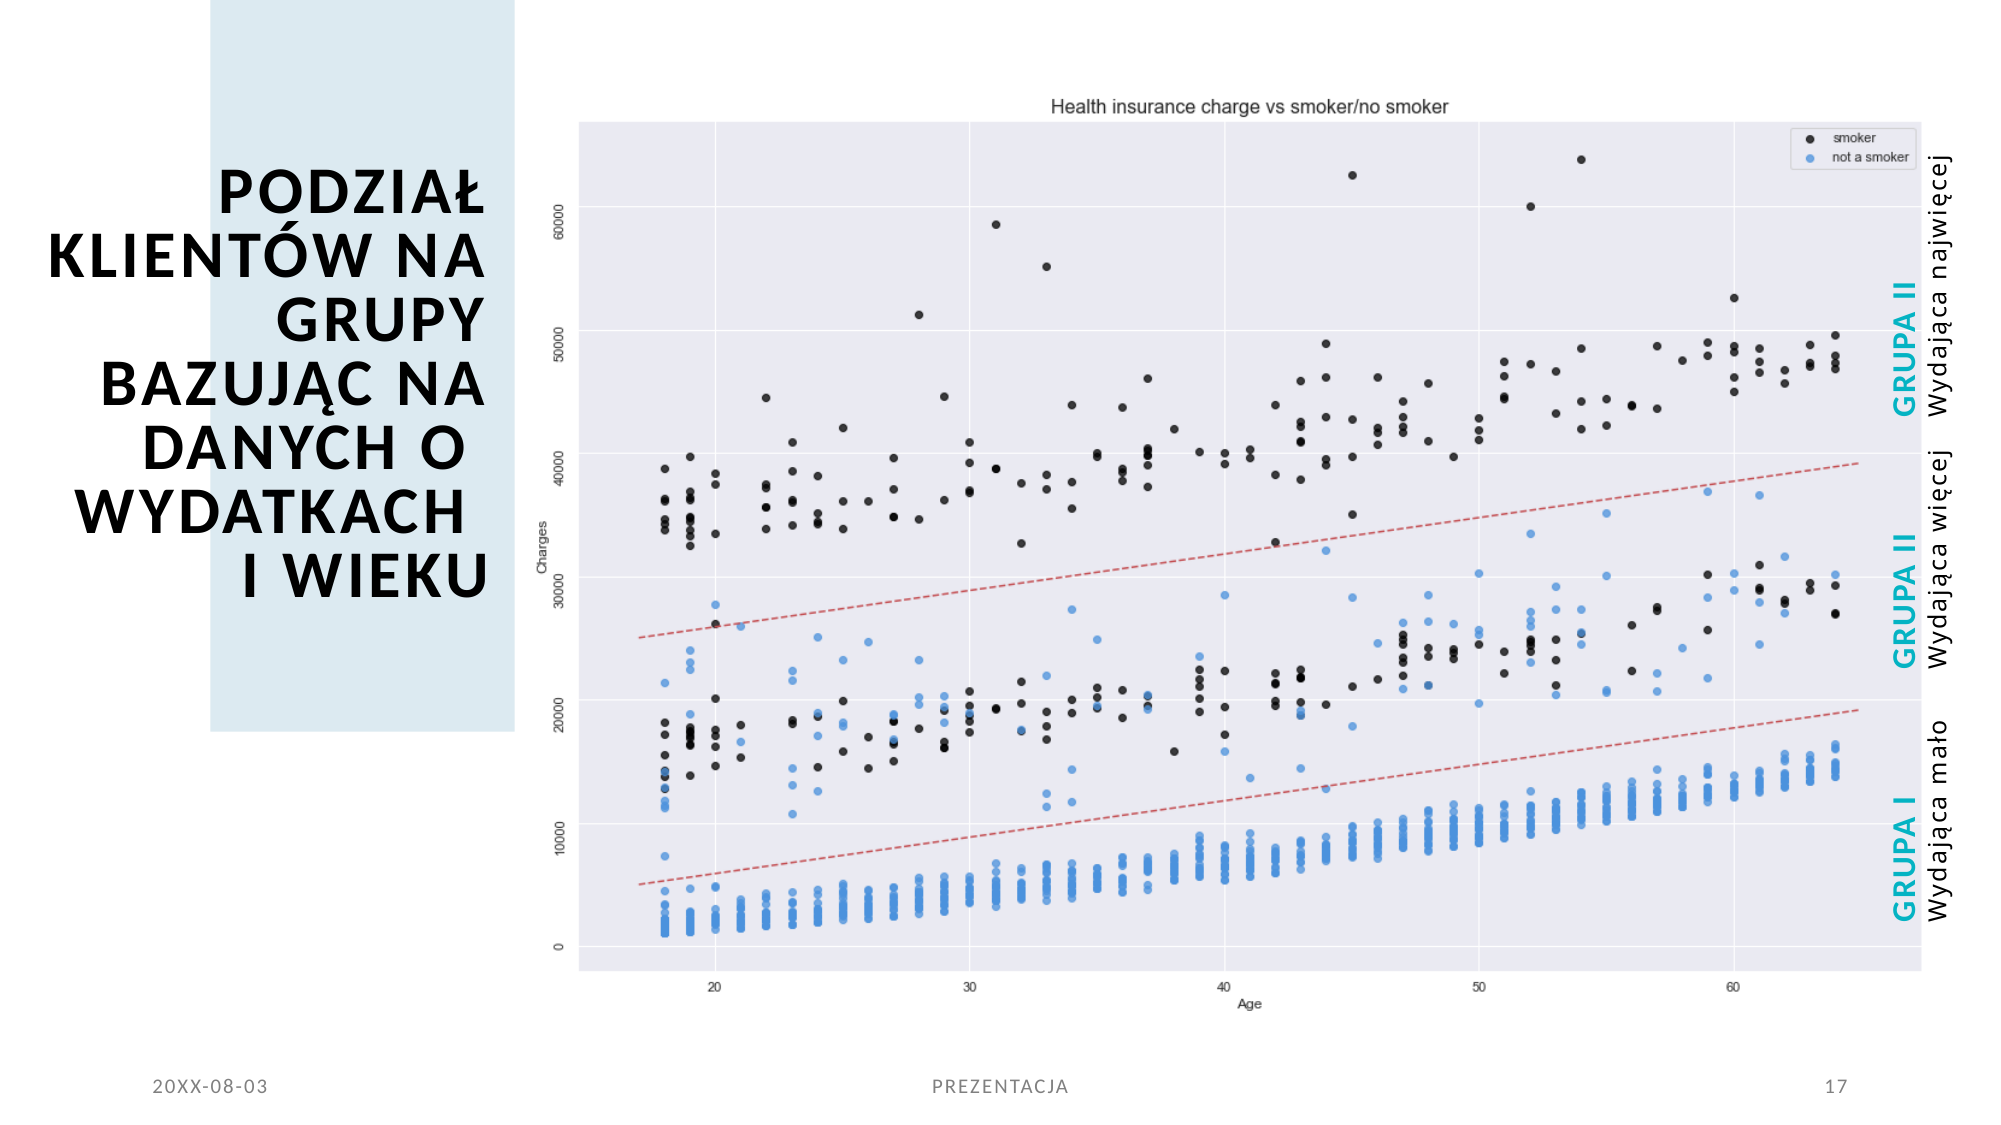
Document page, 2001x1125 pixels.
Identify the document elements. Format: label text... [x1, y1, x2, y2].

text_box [1639, 618, 2000, 718]
picture [527, 77, 1944, 1026]
slide_number 20XX-08-03 [137, 1068, 588, 1103]
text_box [1639, 114, 2000, 213]
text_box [1639, 366, 2000, 465]
slide_number 17 [1412, 1068, 1863, 1103]
footer PREZENTACJA [662, 1068, 1338, 1103]
title PODZIAŁ KLIENTÓW NA grupy bazując na DANYCH O WYDATKACH i wieku [15, 38, 505, 734]
